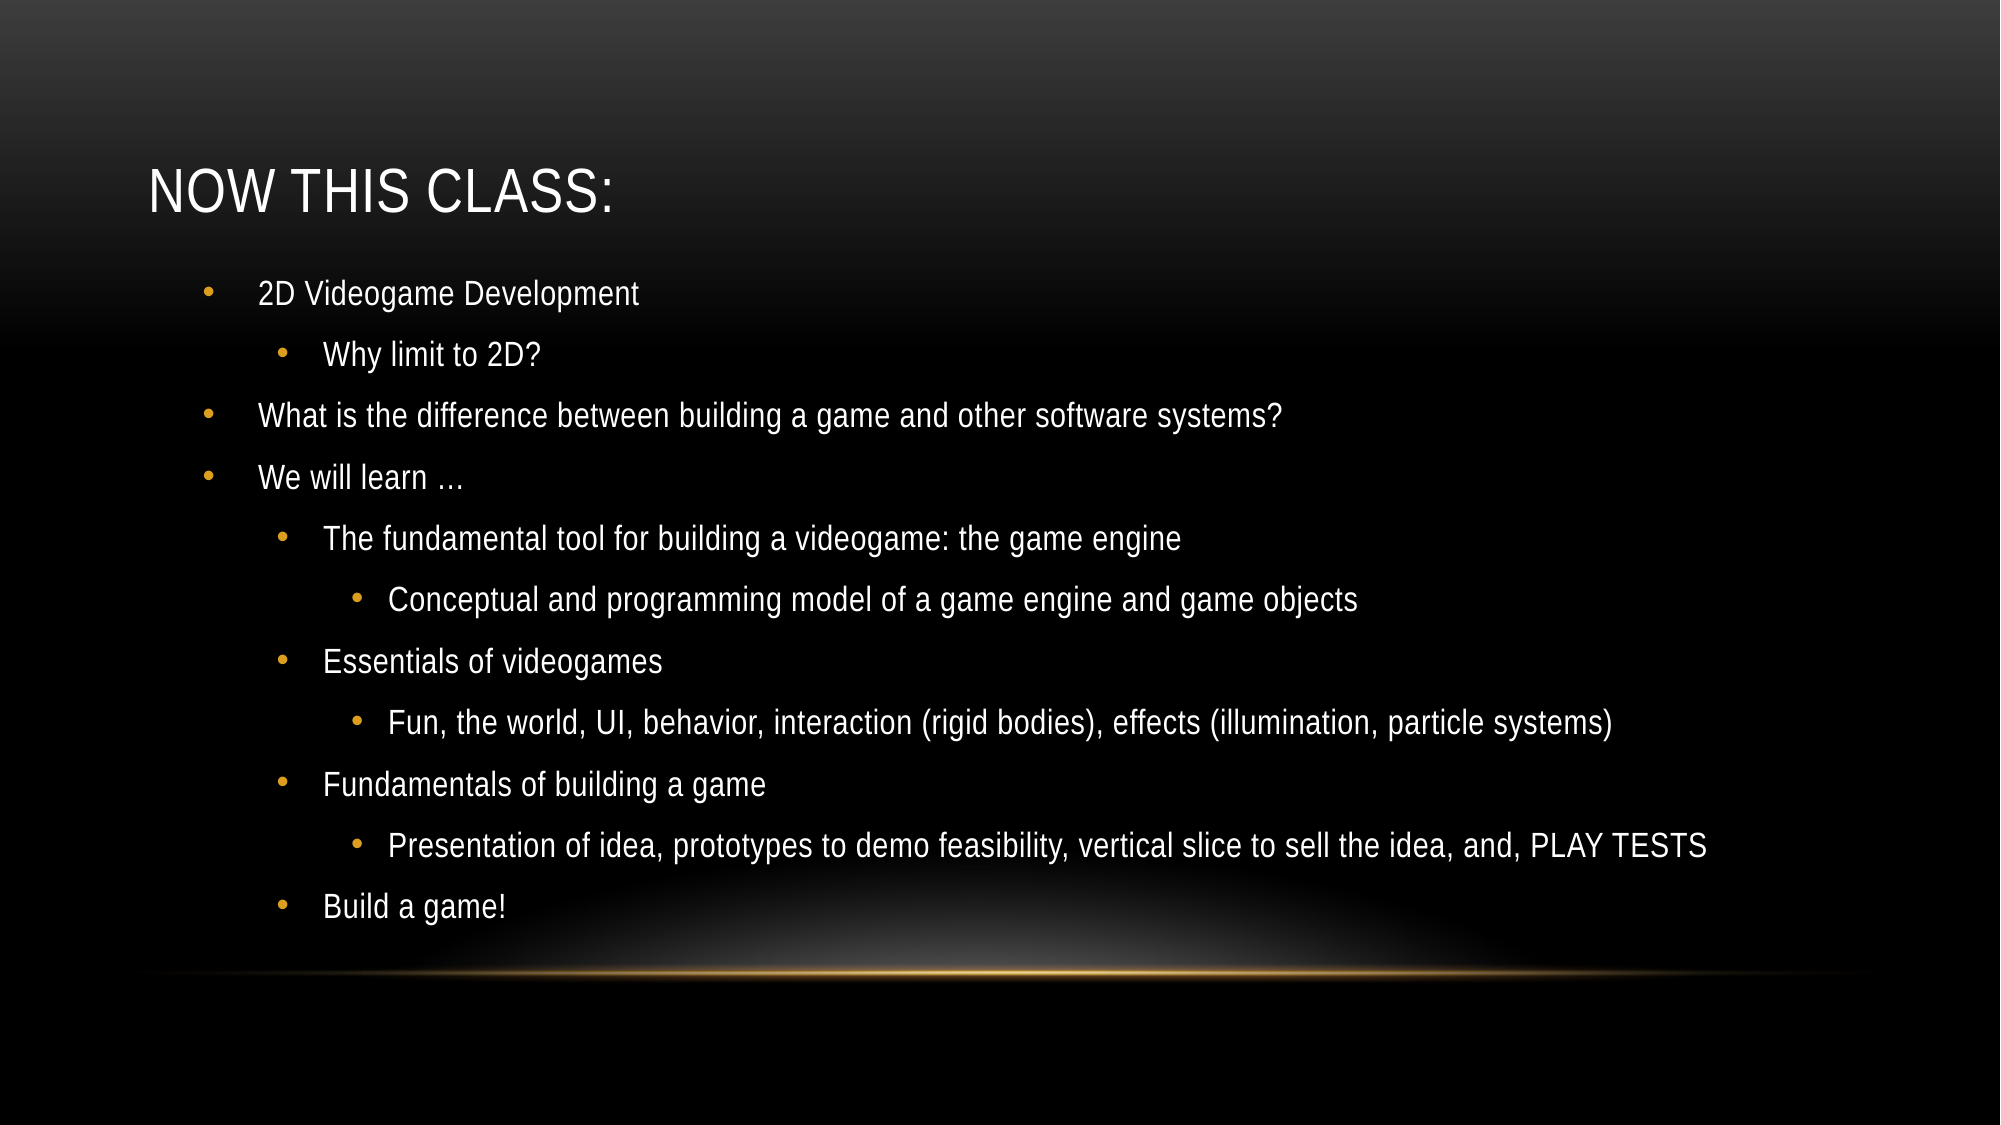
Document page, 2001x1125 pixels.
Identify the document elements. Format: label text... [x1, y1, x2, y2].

title Now this class: [133, 45, 1867, 233]
picture [0, 0, 2000, 1125]
list 2D Videogame Development Why limit to 2D? What is the difference between building a game and other software systems? We will learn … The fundamental tool for building a videogame: the game engine Conceptual and programming model of a game engine and game objects Essentials of videogames Fun, the world, UI, behavior, interaction (rigid bodies), effects (illumination, particle systems) Fundamentals of building a game Presentation of idea, prototypes to demo feasibility, vertical slice to sell the idea, and, PLAY TESTS Build a game! [187, 262, 1867, 938]
